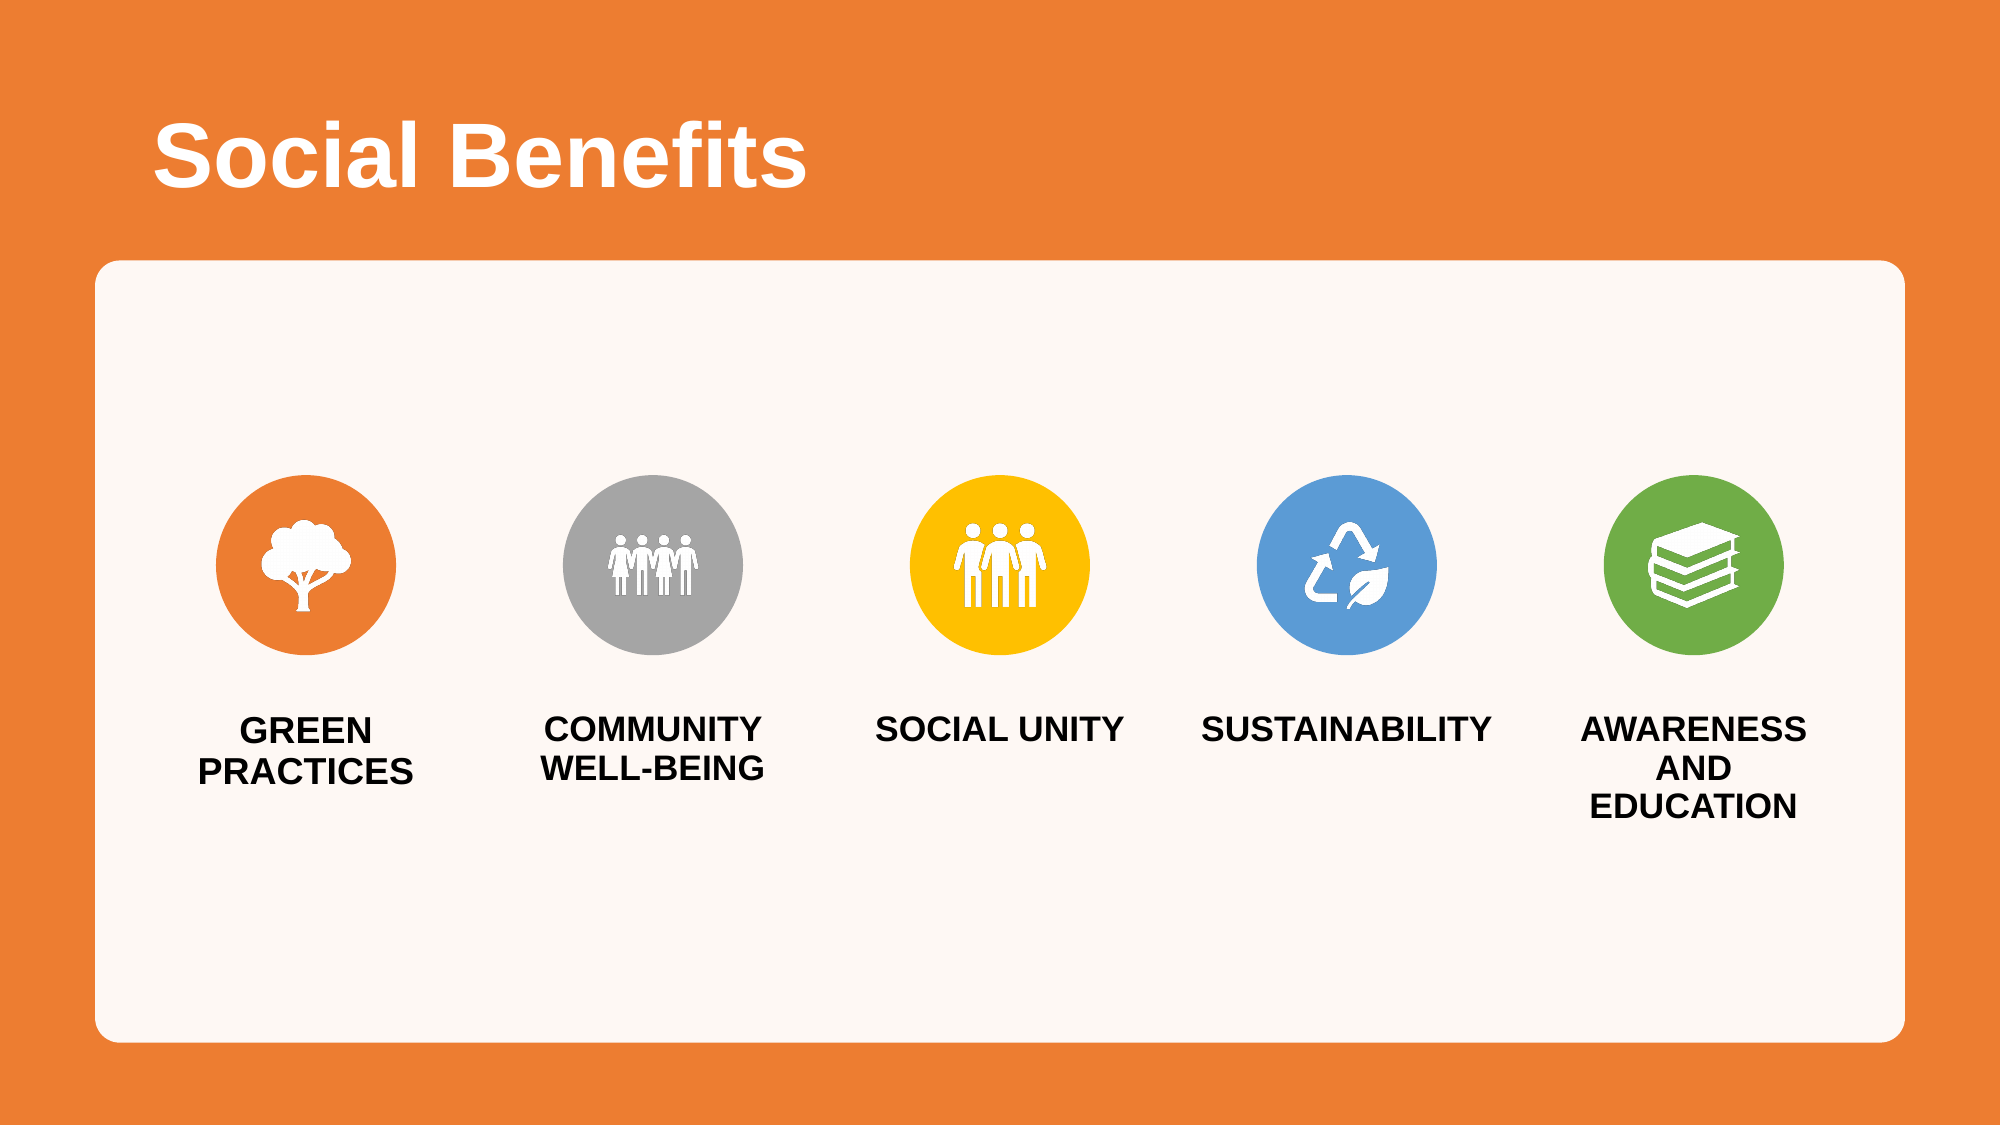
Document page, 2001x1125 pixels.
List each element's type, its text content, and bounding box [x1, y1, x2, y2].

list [137, 295, 1863, 1010]
text_box [94, 259, 1906, 1044]
text_box [0, 0, 2000, 1125]
title Social Benefits [137, 75, 1863, 241]
